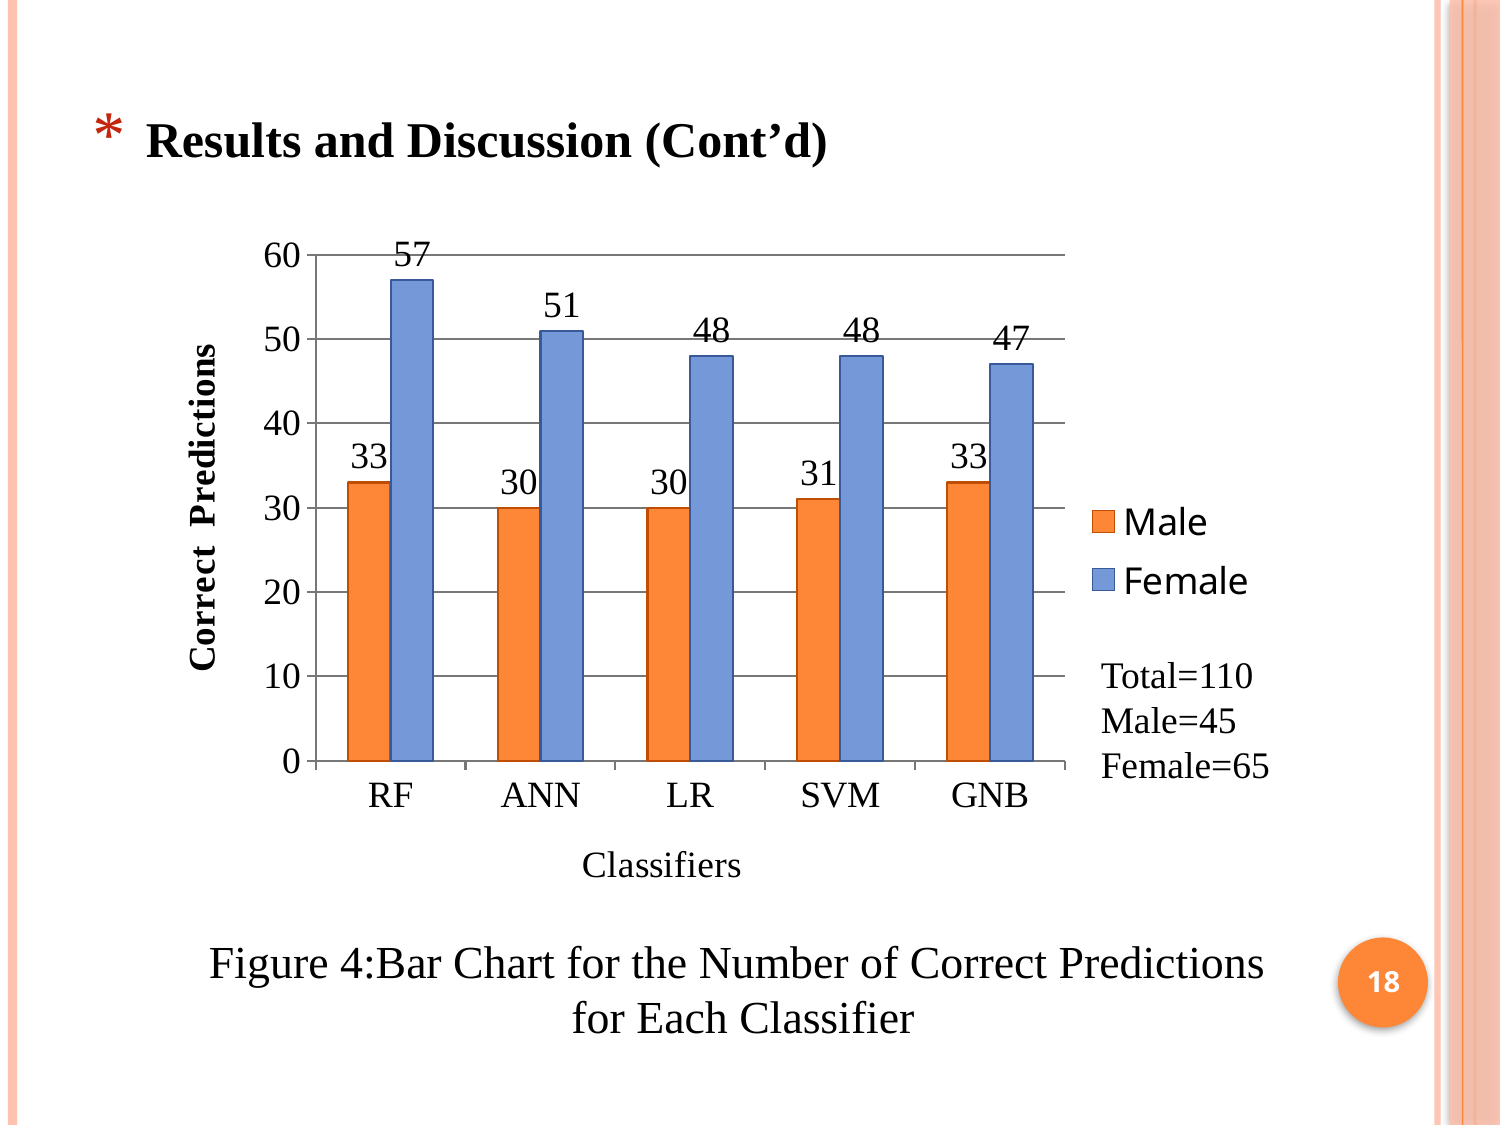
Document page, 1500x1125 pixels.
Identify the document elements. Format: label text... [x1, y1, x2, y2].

slide_number 18 [1333, 940, 1434, 1027]
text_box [157, 211, 1325, 898]
text_box Figure 4:Bar Chart for the Number of Correct Predictions for Each Classifier [194, 924, 1281, 1050]
text_box Results and Discussion (Cont’d) [78, 100, 844, 176]
